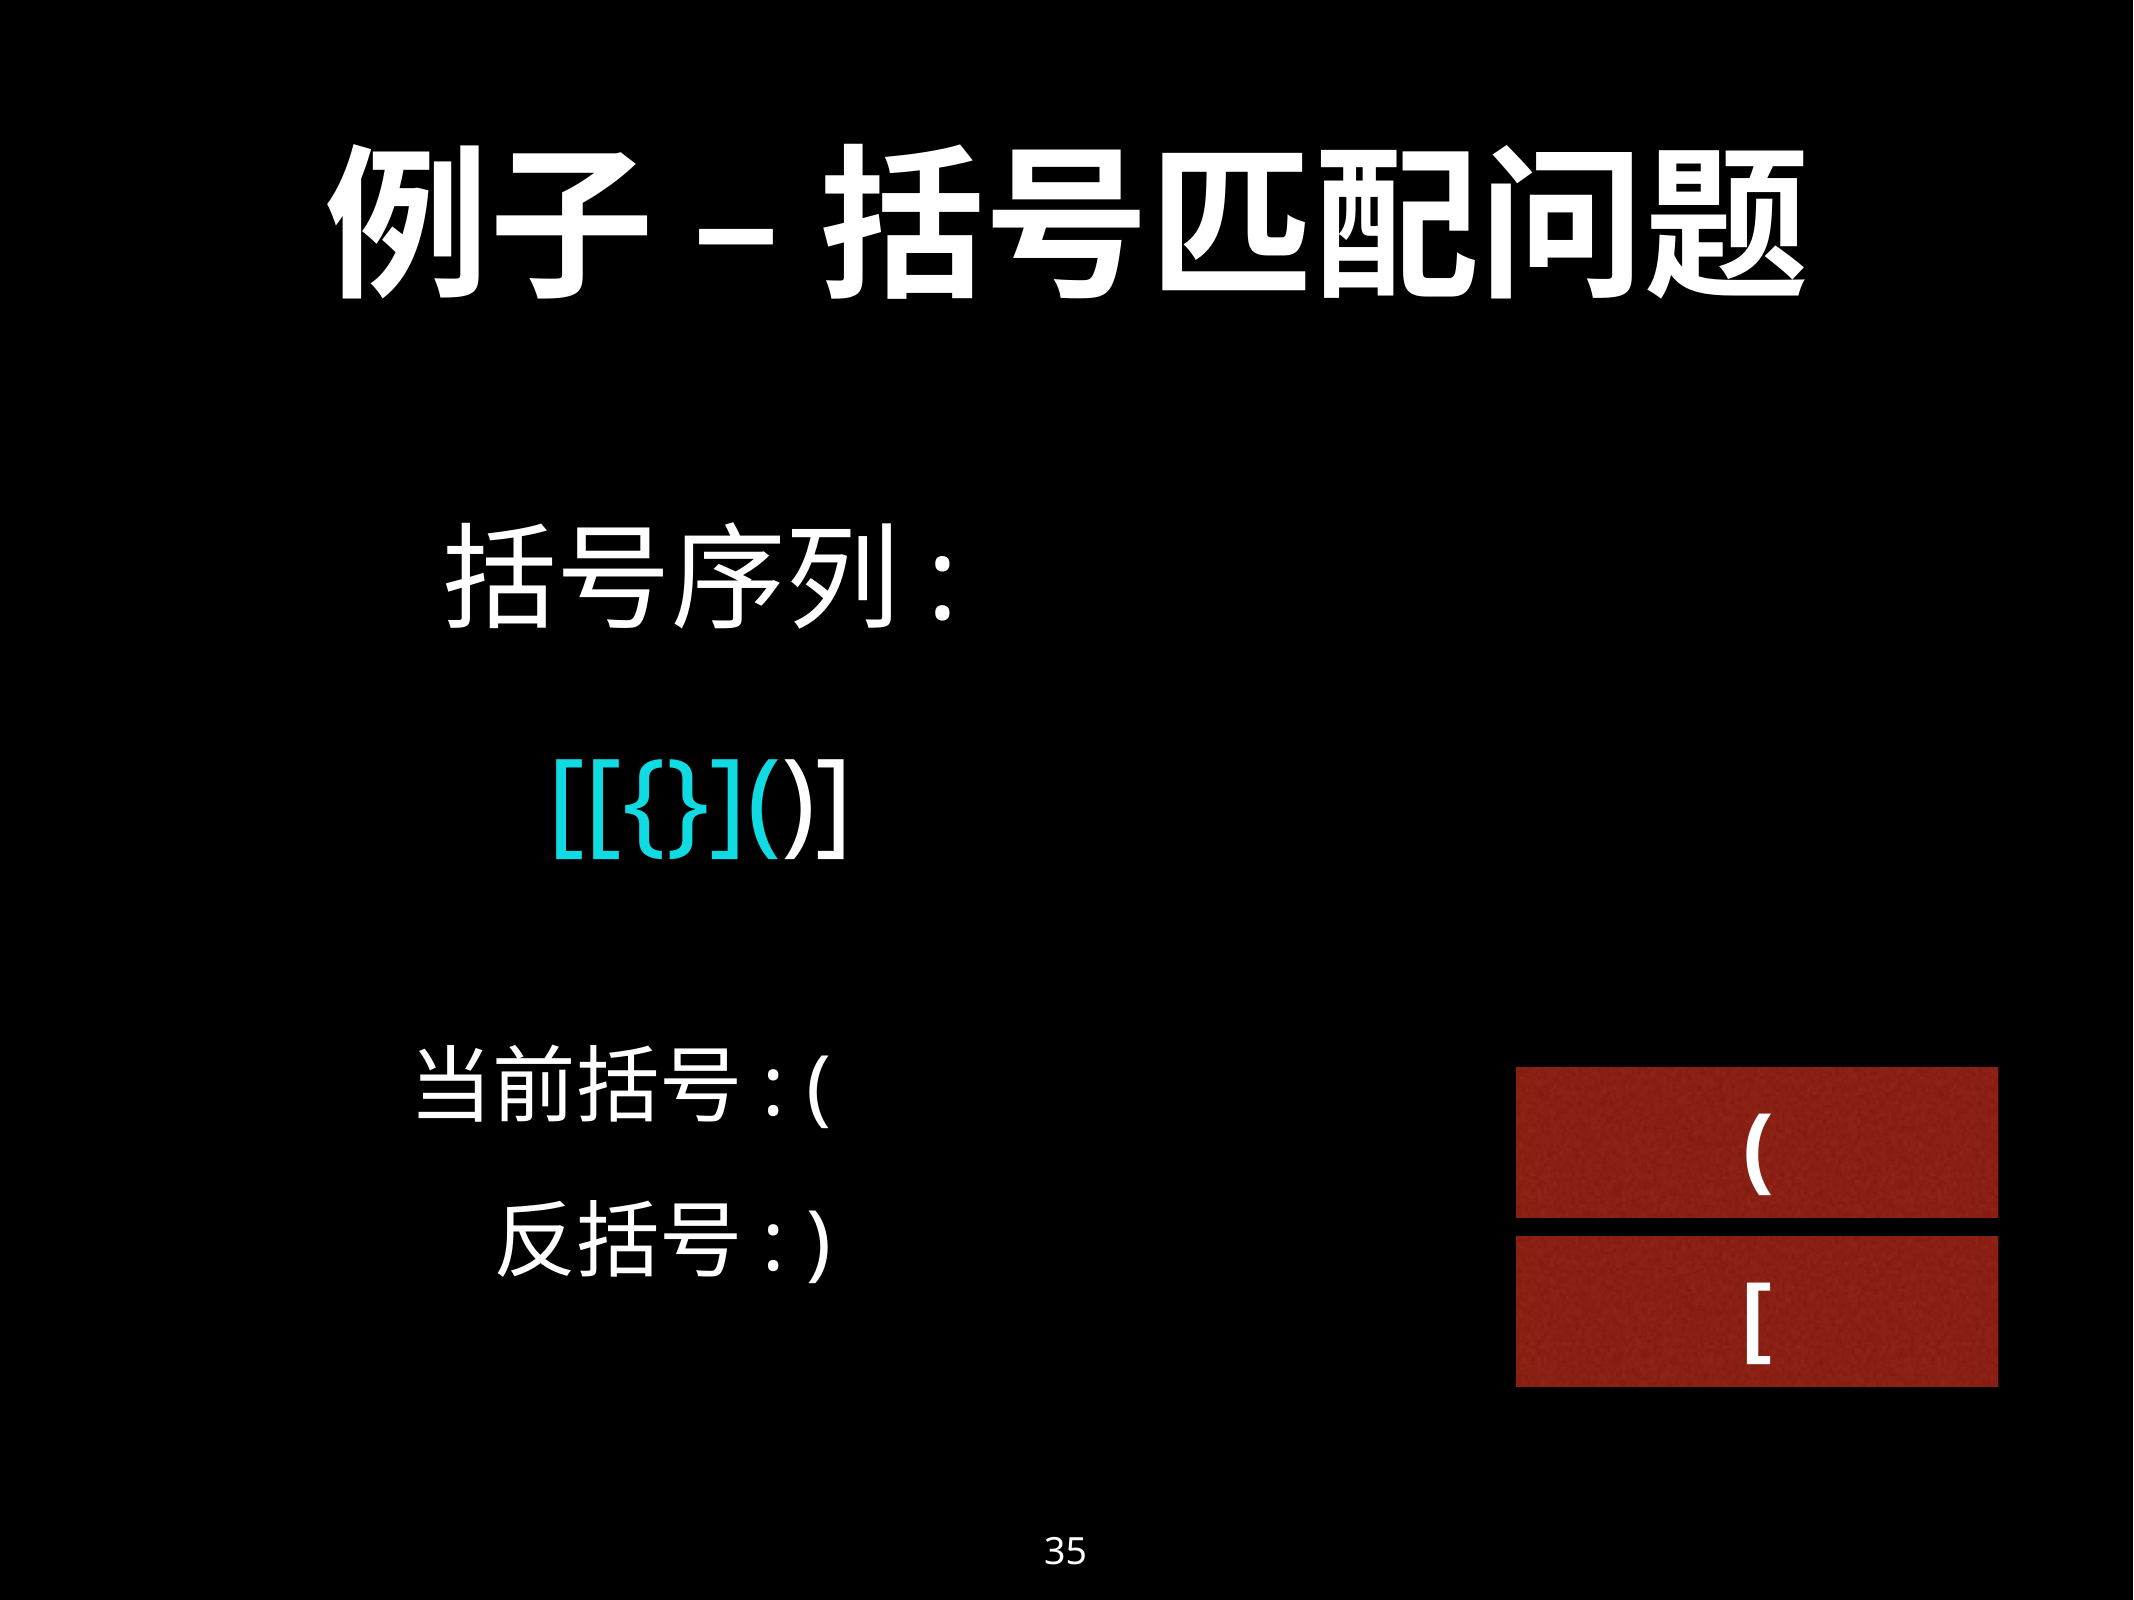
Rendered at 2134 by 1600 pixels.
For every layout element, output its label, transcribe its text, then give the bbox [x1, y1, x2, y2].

text_box 当前括号: ( [401, 1023, 840, 1141]
text_box 括号序列: [433, 496, 967, 651]
slide_number 35 [1034, 1518, 1097, 1582]
title 例子 – 括号匹配问题 [155, 41, 1978, 397]
text_box [ [1516, 1236, 1999, 1387]
text_box [[{}]()] [538, 718, 862, 873]
text_box ( [1516, 1067, 1999, 1218]
text_box 反括号: ) [484, 1178, 841, 1296]
